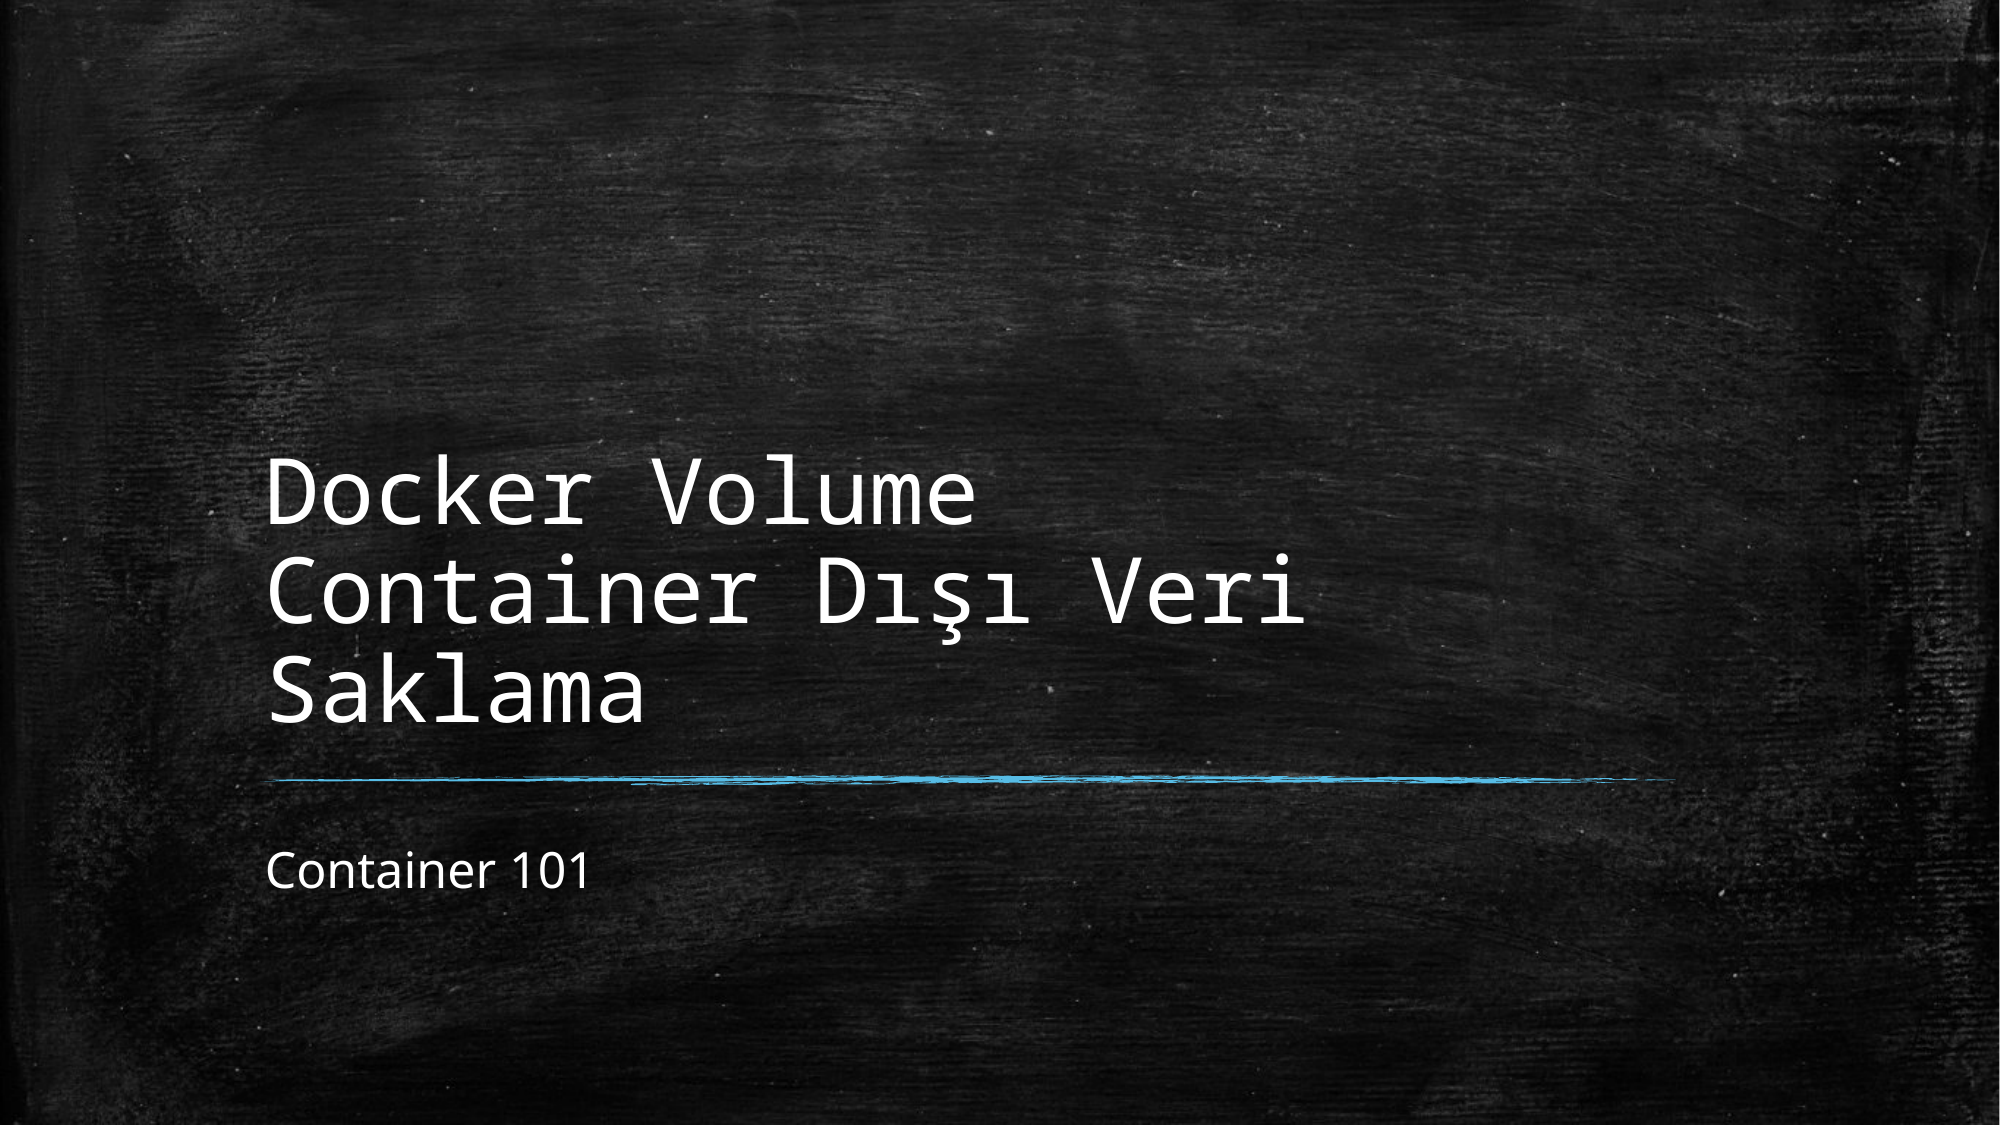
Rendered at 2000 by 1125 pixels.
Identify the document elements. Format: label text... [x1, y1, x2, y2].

subtitle Container 101 [249, 837, 1750, 1013]
title Docker Volume Container Dışı Veri Saklama [249, 312, 1750, 750]
